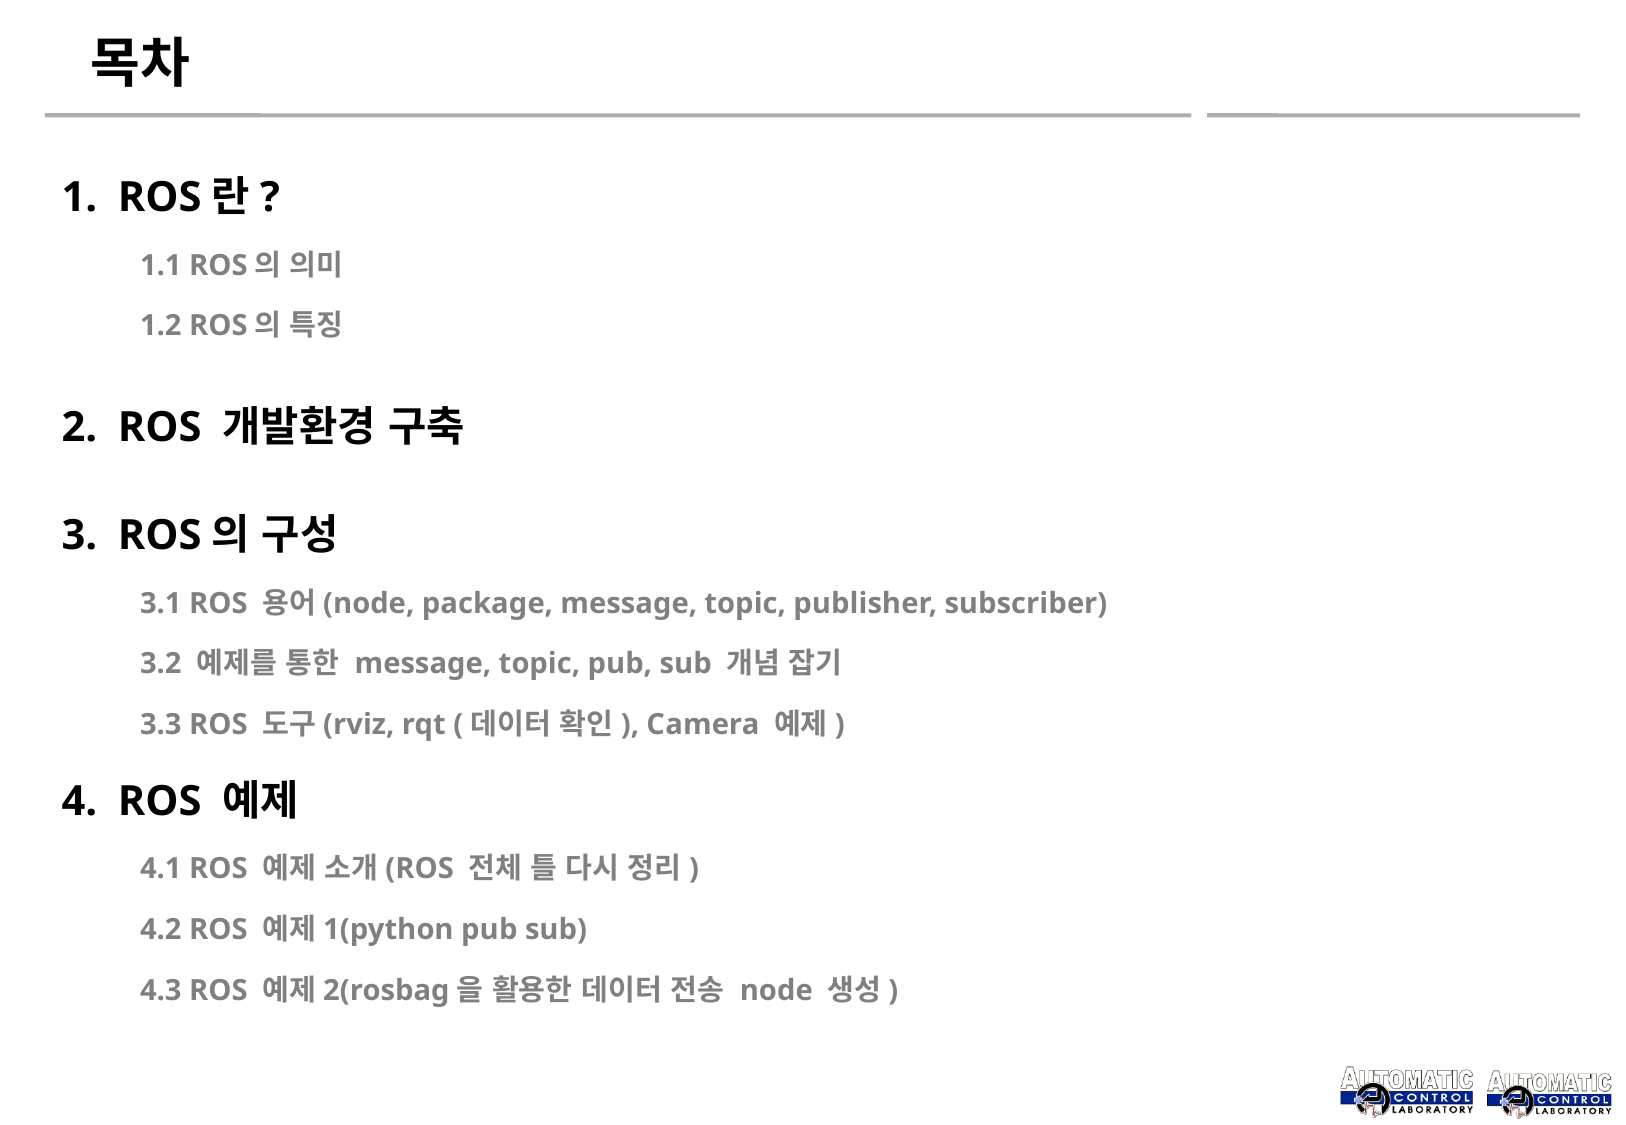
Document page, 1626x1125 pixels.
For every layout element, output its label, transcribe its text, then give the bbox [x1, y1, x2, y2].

picture [1337, 1066, 1476, 1118]
title 목차 [74, 19, 1179, 103]
text_box ROS란? 1.1 ROS의 의미 1.2 ROS의 특징 ROS 개발환경 구축 ROS의 구성 3.1 ROS 용어(node, package, message, topic, publisher, subscriber) 3.2 예제를 통한 message, topic, pub, sub 개념 잡기 3.3 ROS 도구(rviz, rqt (데이터 확인), Camera 예제) ROS 예제 4.1 ROS 예제 소개(ROS 전체 틀 다시 정리) 4.2 ROS 예제1(python pub sub) 4.3 ROS 예제2(rosbag을 활용한 데이터 전송 node 생성) [46, 137, 1463, 1014]
picture [1485, 1070, 1613, 1119]
